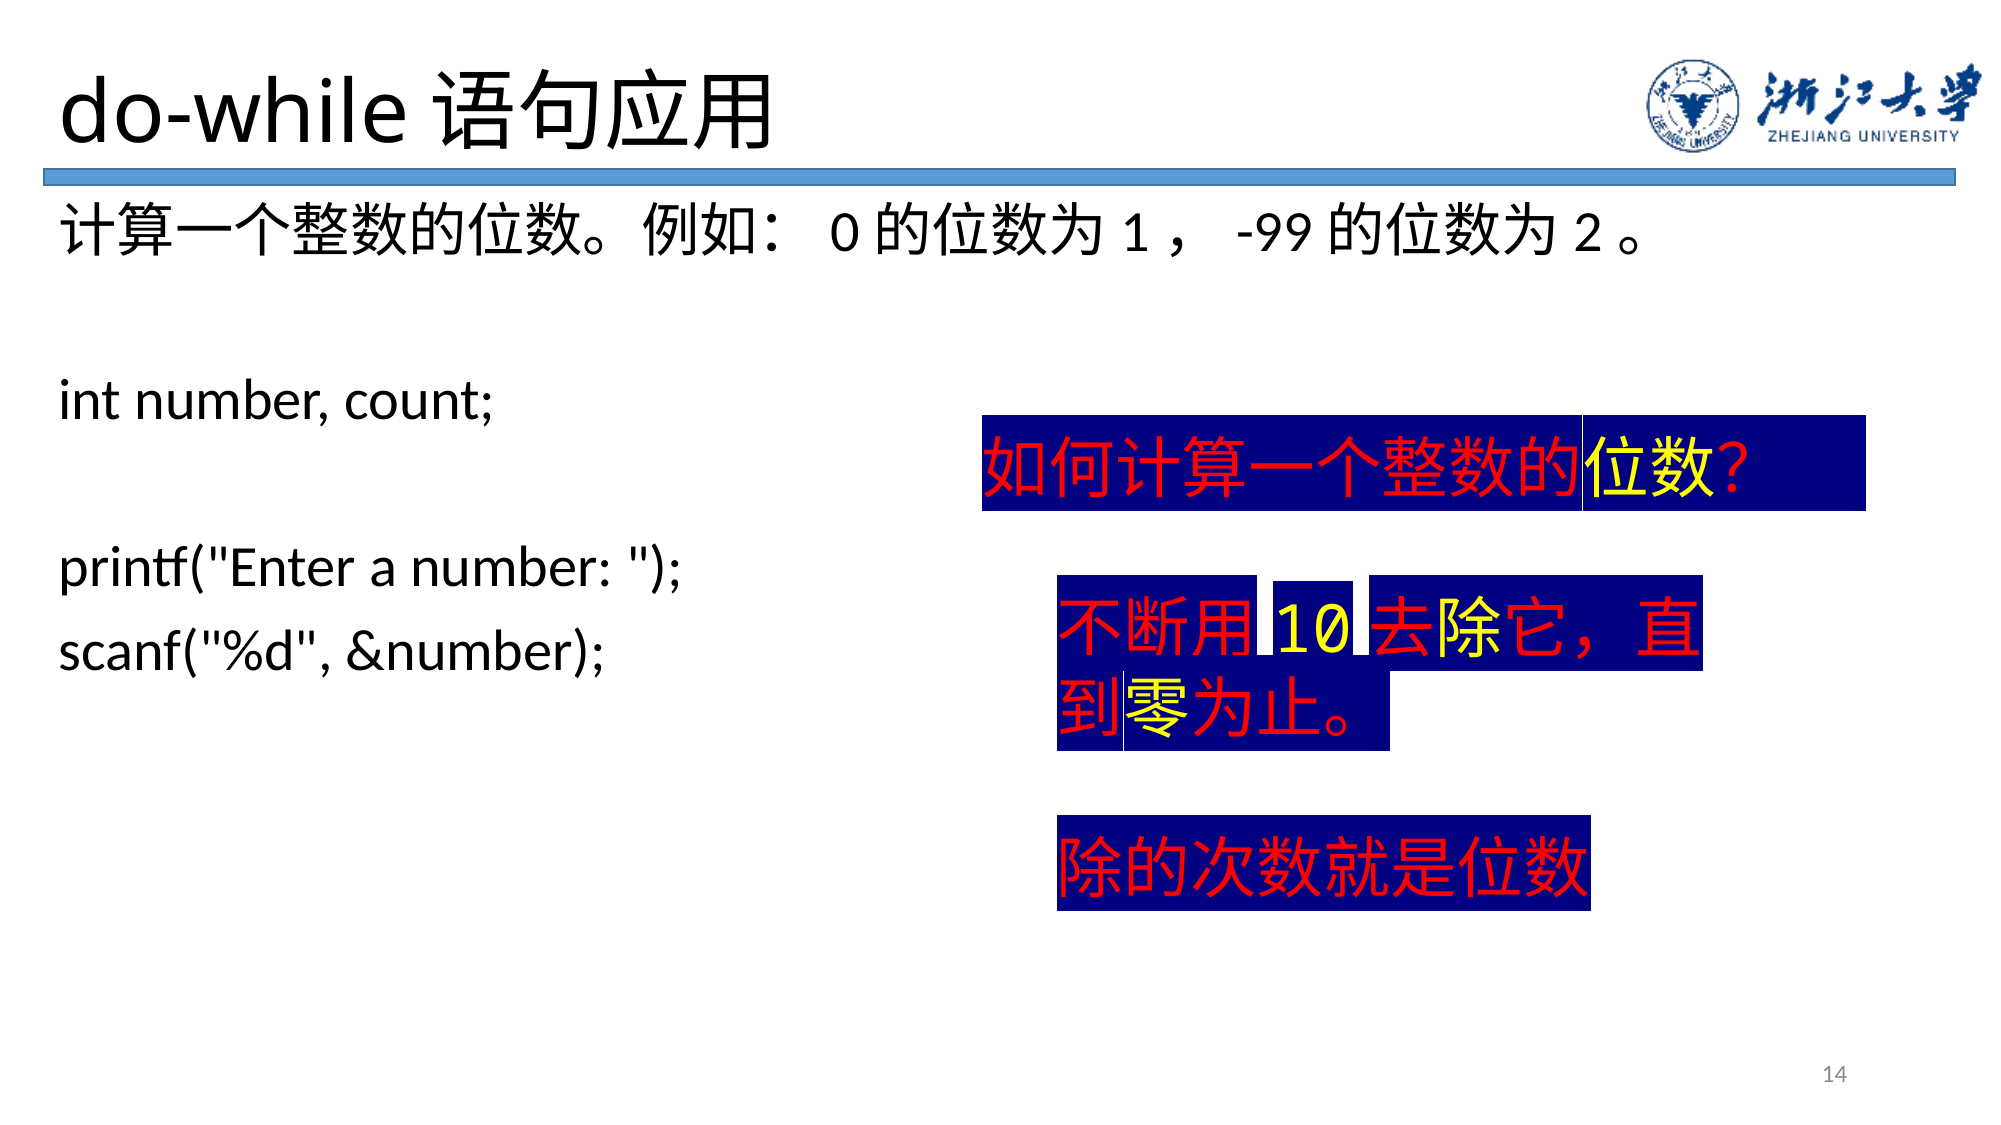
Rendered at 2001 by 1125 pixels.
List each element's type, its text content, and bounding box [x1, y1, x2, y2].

list 计算一个整数的位数。例如：0的位数为1，-99的位数为2。 int number, count; printf("Enter a number: "); scanf("%d", &number); [43, 193, 1955, 1014]
slide_number 14 [1412, 1042, 1863, 1103]
picture [1498, 0, 2001, 203]
text_box 如何计算一个整数的位数？ 不断用10去除它，直到零为止。 除的次数就是位数 [966, 418, 1748, 913]
title do-while语句应用 [43, 59, 1955, 170]
